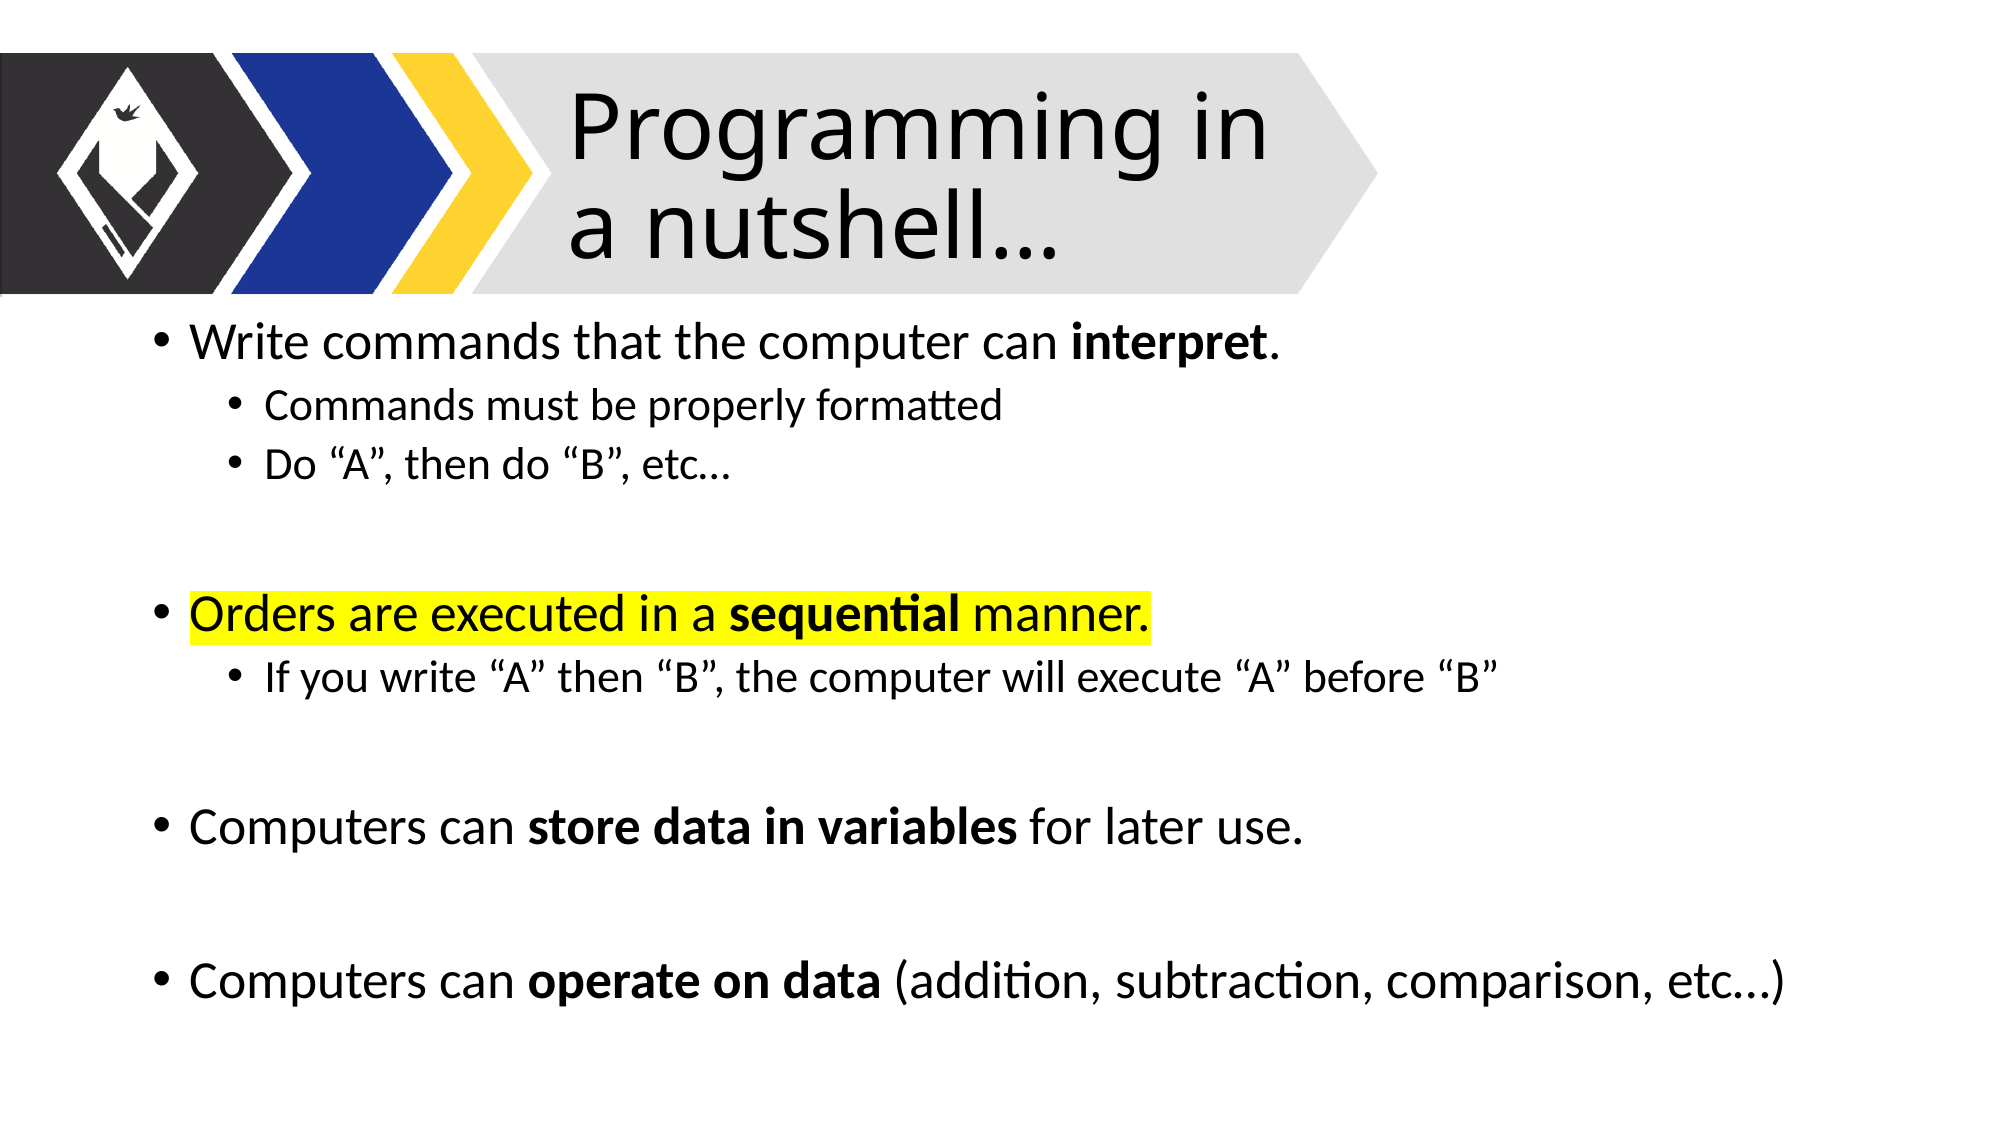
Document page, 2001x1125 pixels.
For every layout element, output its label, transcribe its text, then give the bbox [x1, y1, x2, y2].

list Write commands that the computer can interpret. Commands must be properly formatted Do “A”, then do “B”, etc… Orders are executed in a sequential manner. If you write “A” then “B”, the computer will execute “A” before “B” Computers can store data in variables for later use. Computers can operate on data (addition, subtraction, comparison, etc…) [137, 305, 1863, 1020]
title Programming in a nutshell… [552, 59, 1303, 300]
picture [0, 53, 1379, 297]
